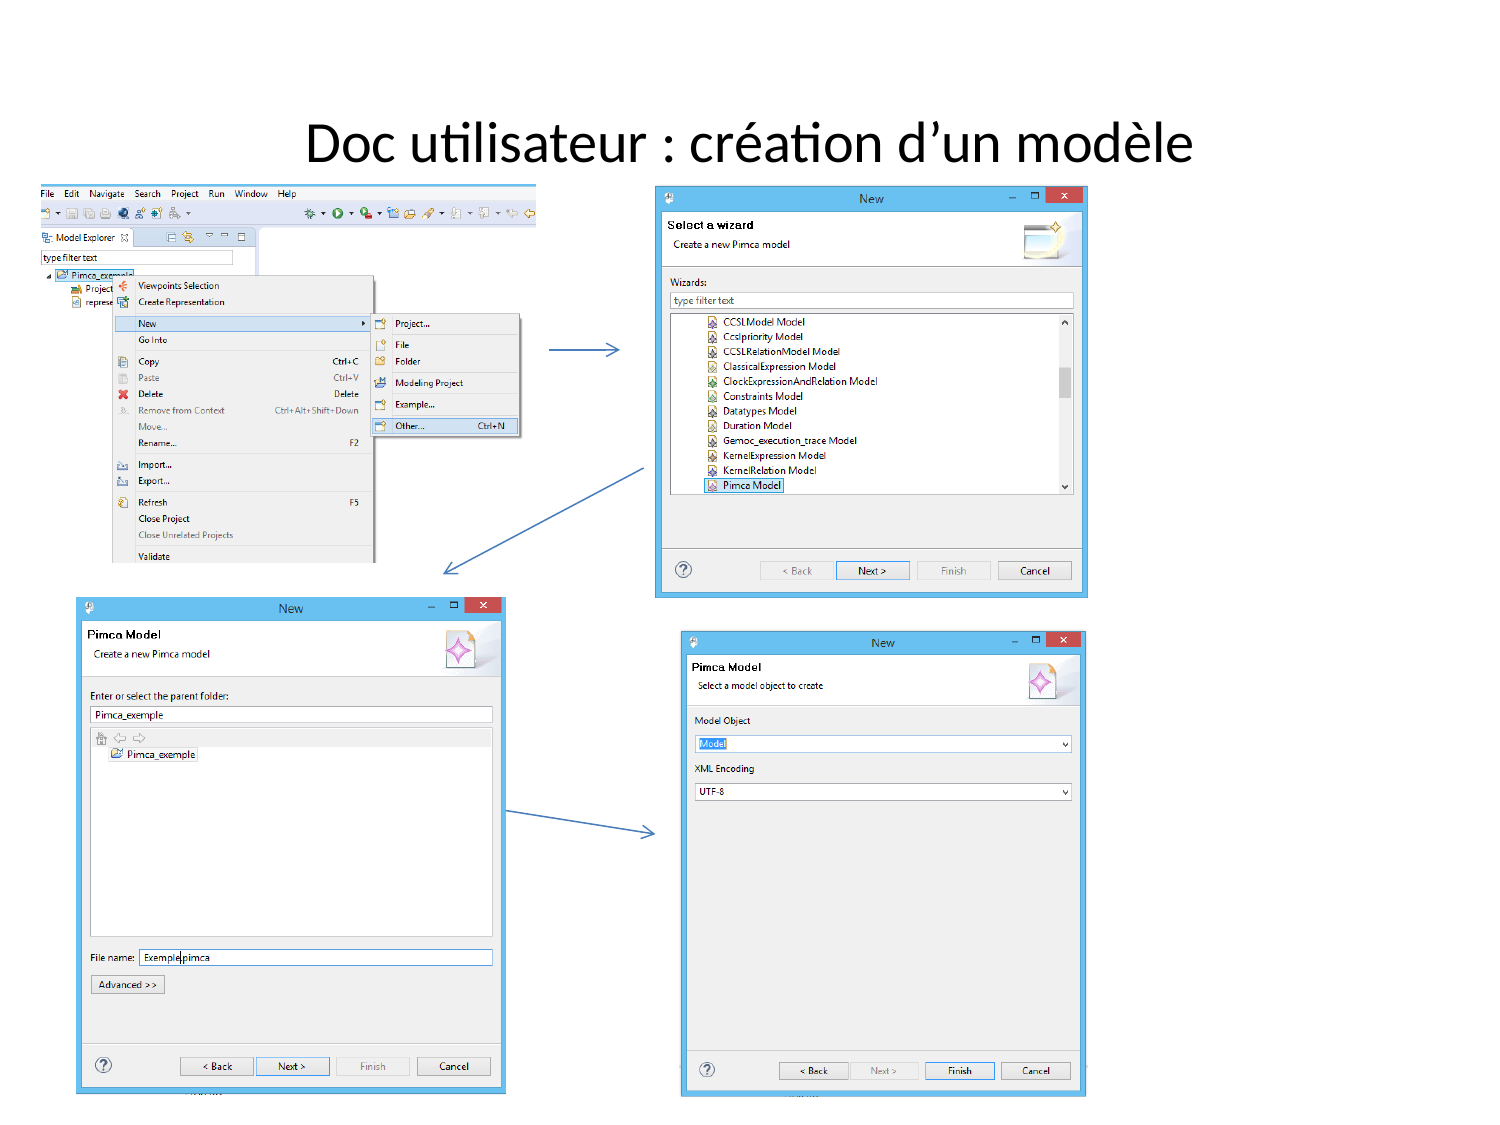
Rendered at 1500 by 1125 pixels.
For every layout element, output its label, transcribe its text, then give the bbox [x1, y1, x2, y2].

picture [76, 597, 506, 1095]
title Doc utilisateur : création d’un modèle [75, 45, 1425, 233]
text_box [442, 467, 644, 575]
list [41, 184, 536, 563]
picture [679, 628, 1089, 1098]
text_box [505, 810, 656, 835]
picture [655, 184, 1089, 599]
